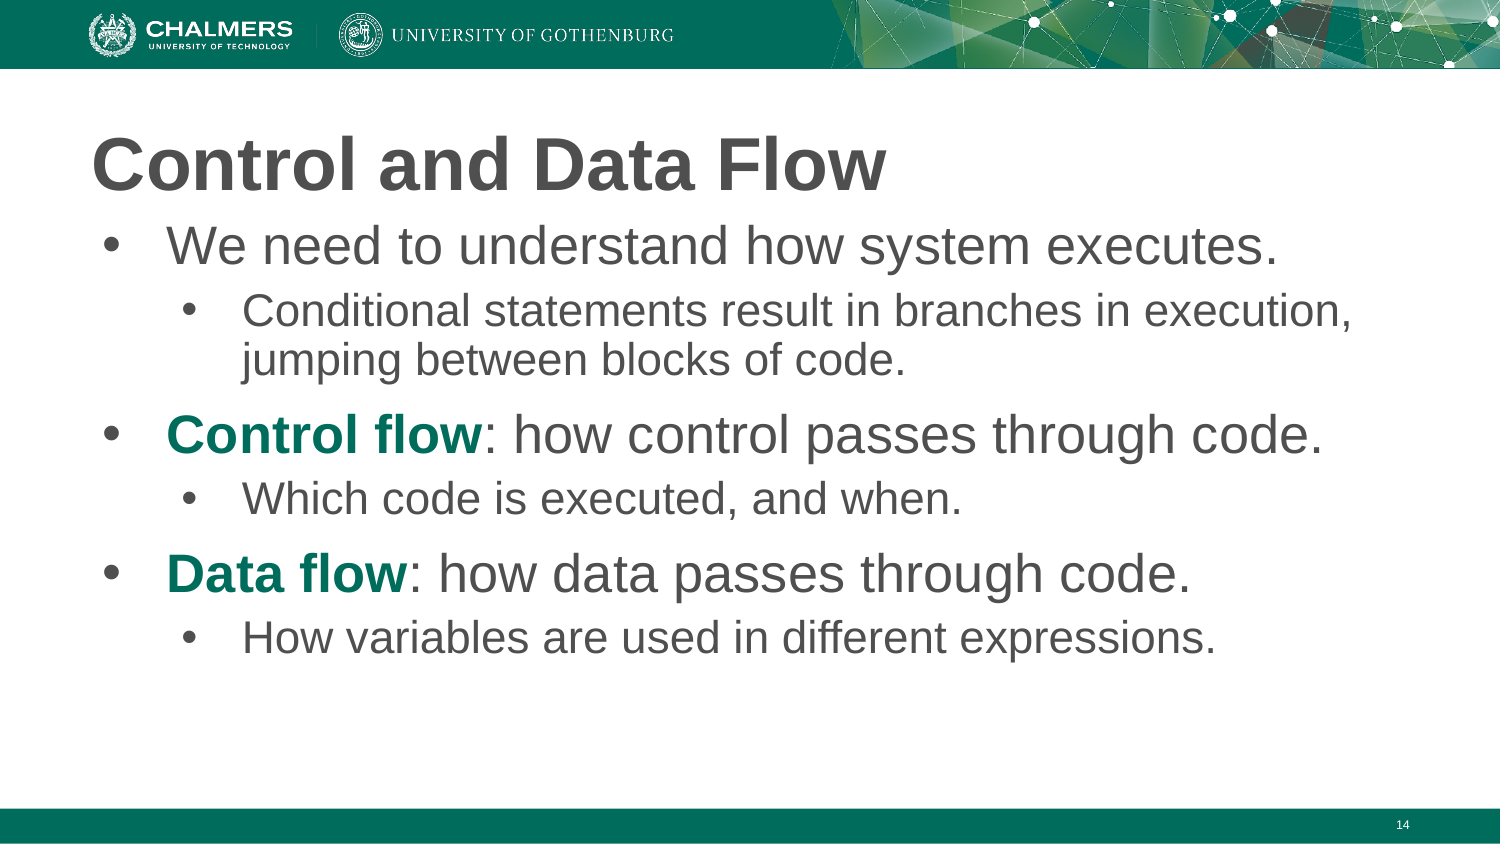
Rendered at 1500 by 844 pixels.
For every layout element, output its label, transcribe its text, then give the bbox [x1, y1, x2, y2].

slide_number ‹#› [1074, 809, 1425, 844]
list We need to understand how system executes. Conditional statements result in branches in execution, jumping between blocks of code. Control flow: how control passes through code. Which code is executed, and when. Data flow: how data passes through code. How variables are used in different expressions. [76, 210, 1425, 782]
picture [64, 0, 696, 85]
title Control and Data Flow [76, 100, 1425, 210]
picture [759, 0, 1500, 68]
